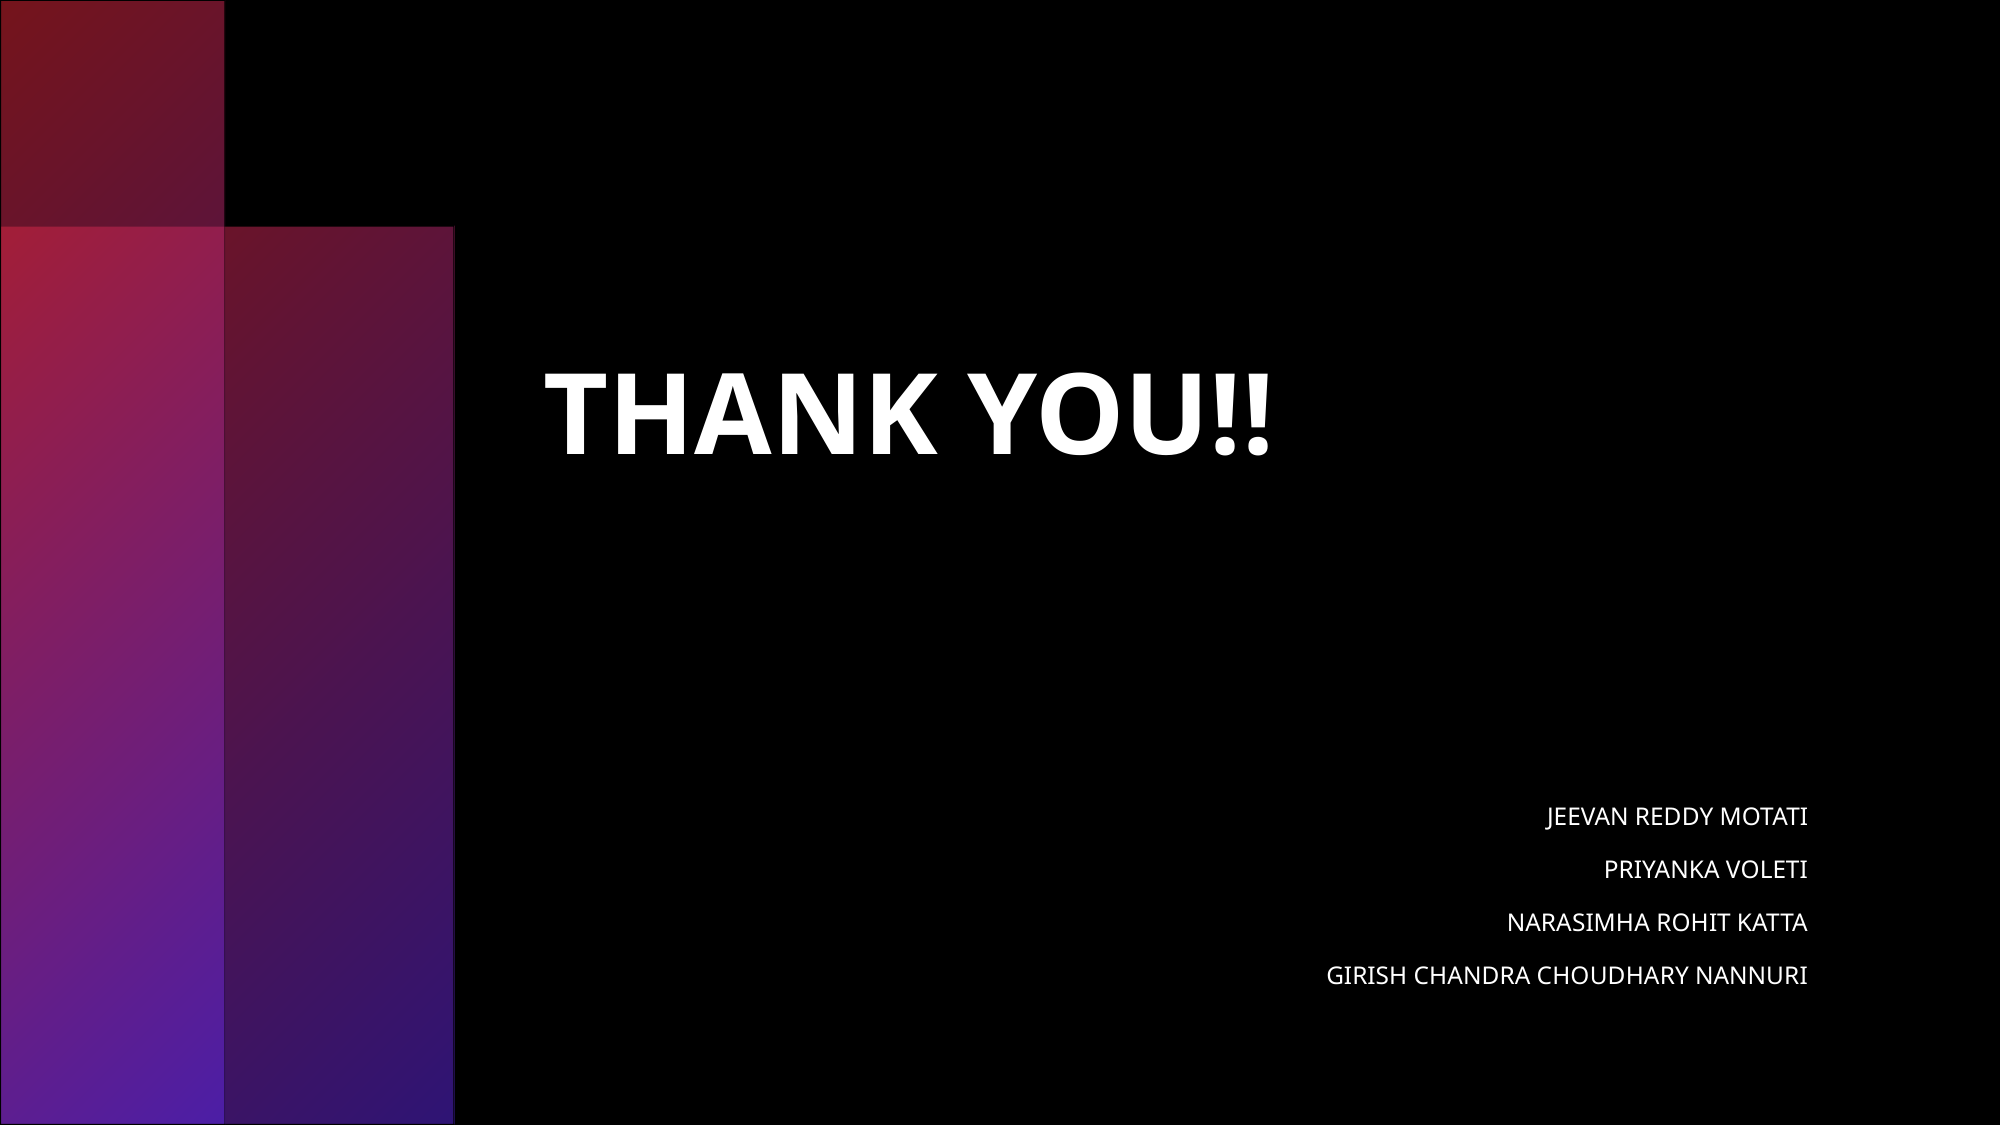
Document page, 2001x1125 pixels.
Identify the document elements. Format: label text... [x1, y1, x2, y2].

title THANK YOU!! [528, 334, 1823, 527]
list JEEVAN REDDY MOTATI PRIYANKA VOLETI NARASIMHA ROHIT KATTA GIRISH CHANDRA CHOUDHARY NANNURI [528, 790, 1823, 999]
